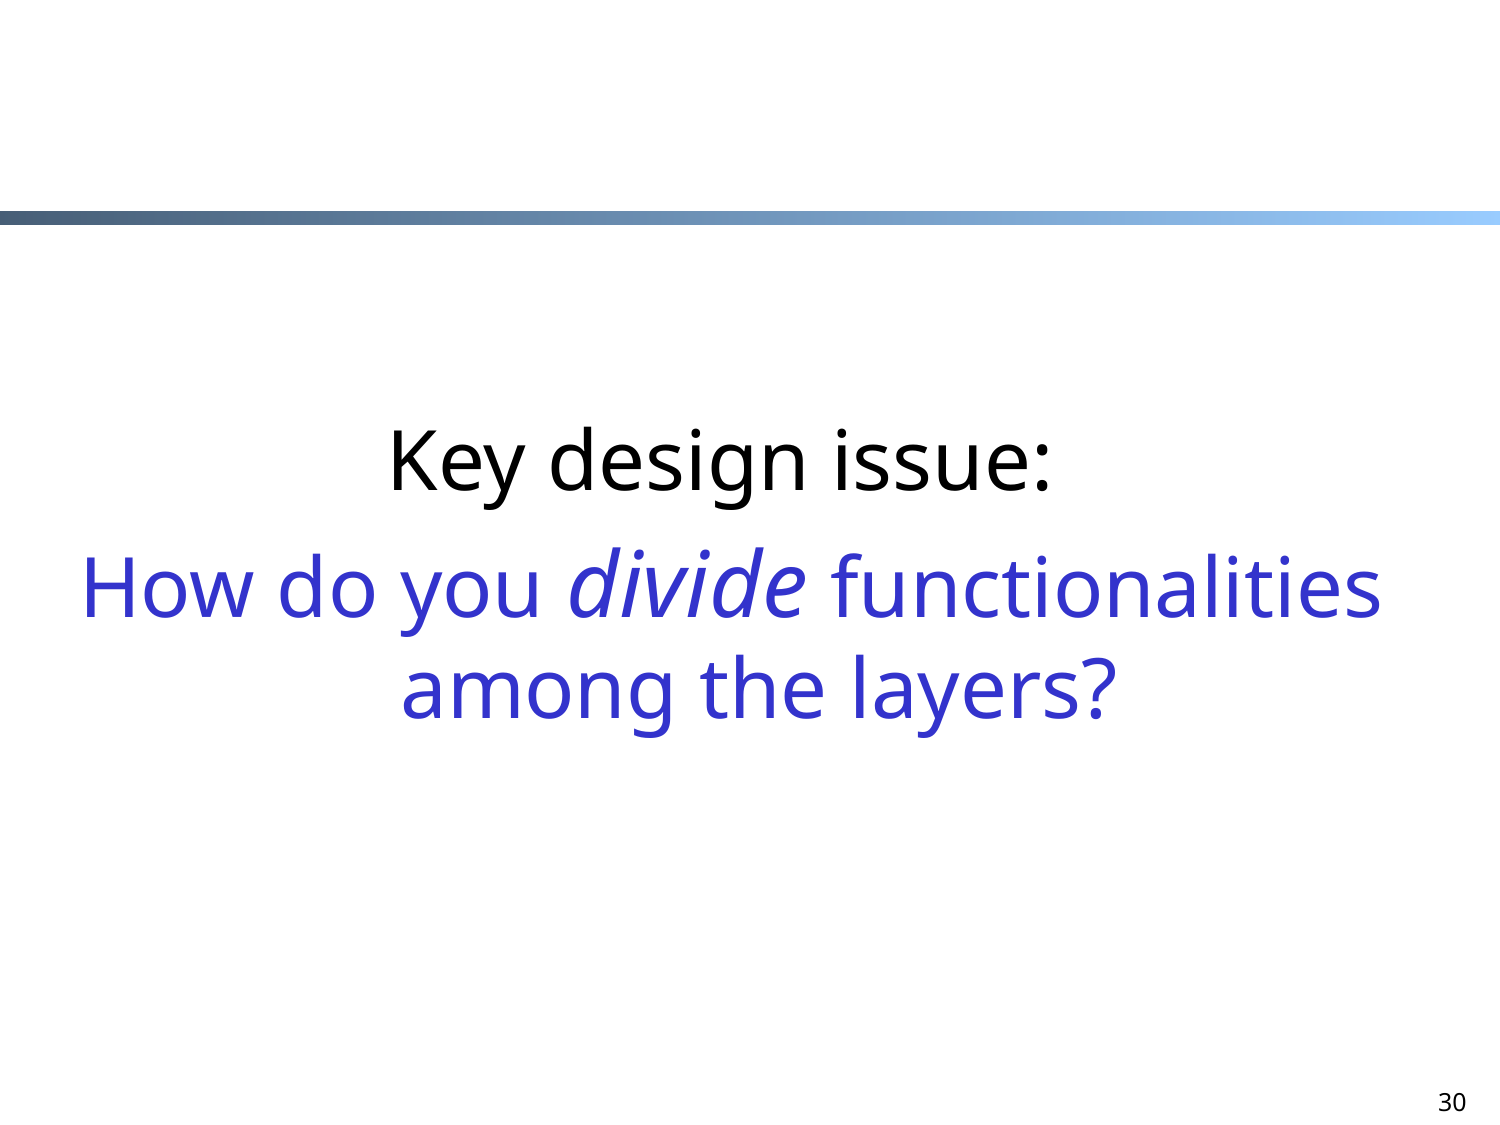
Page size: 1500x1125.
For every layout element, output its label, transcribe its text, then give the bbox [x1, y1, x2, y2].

text_box Key design issue: How do you divide functionalities among the layers? [49, 399, 1413, 750]
text_box L1 [1424, 212, 1428, 224]
slide_number 30 [1406, 1078, 1482, 1125]
